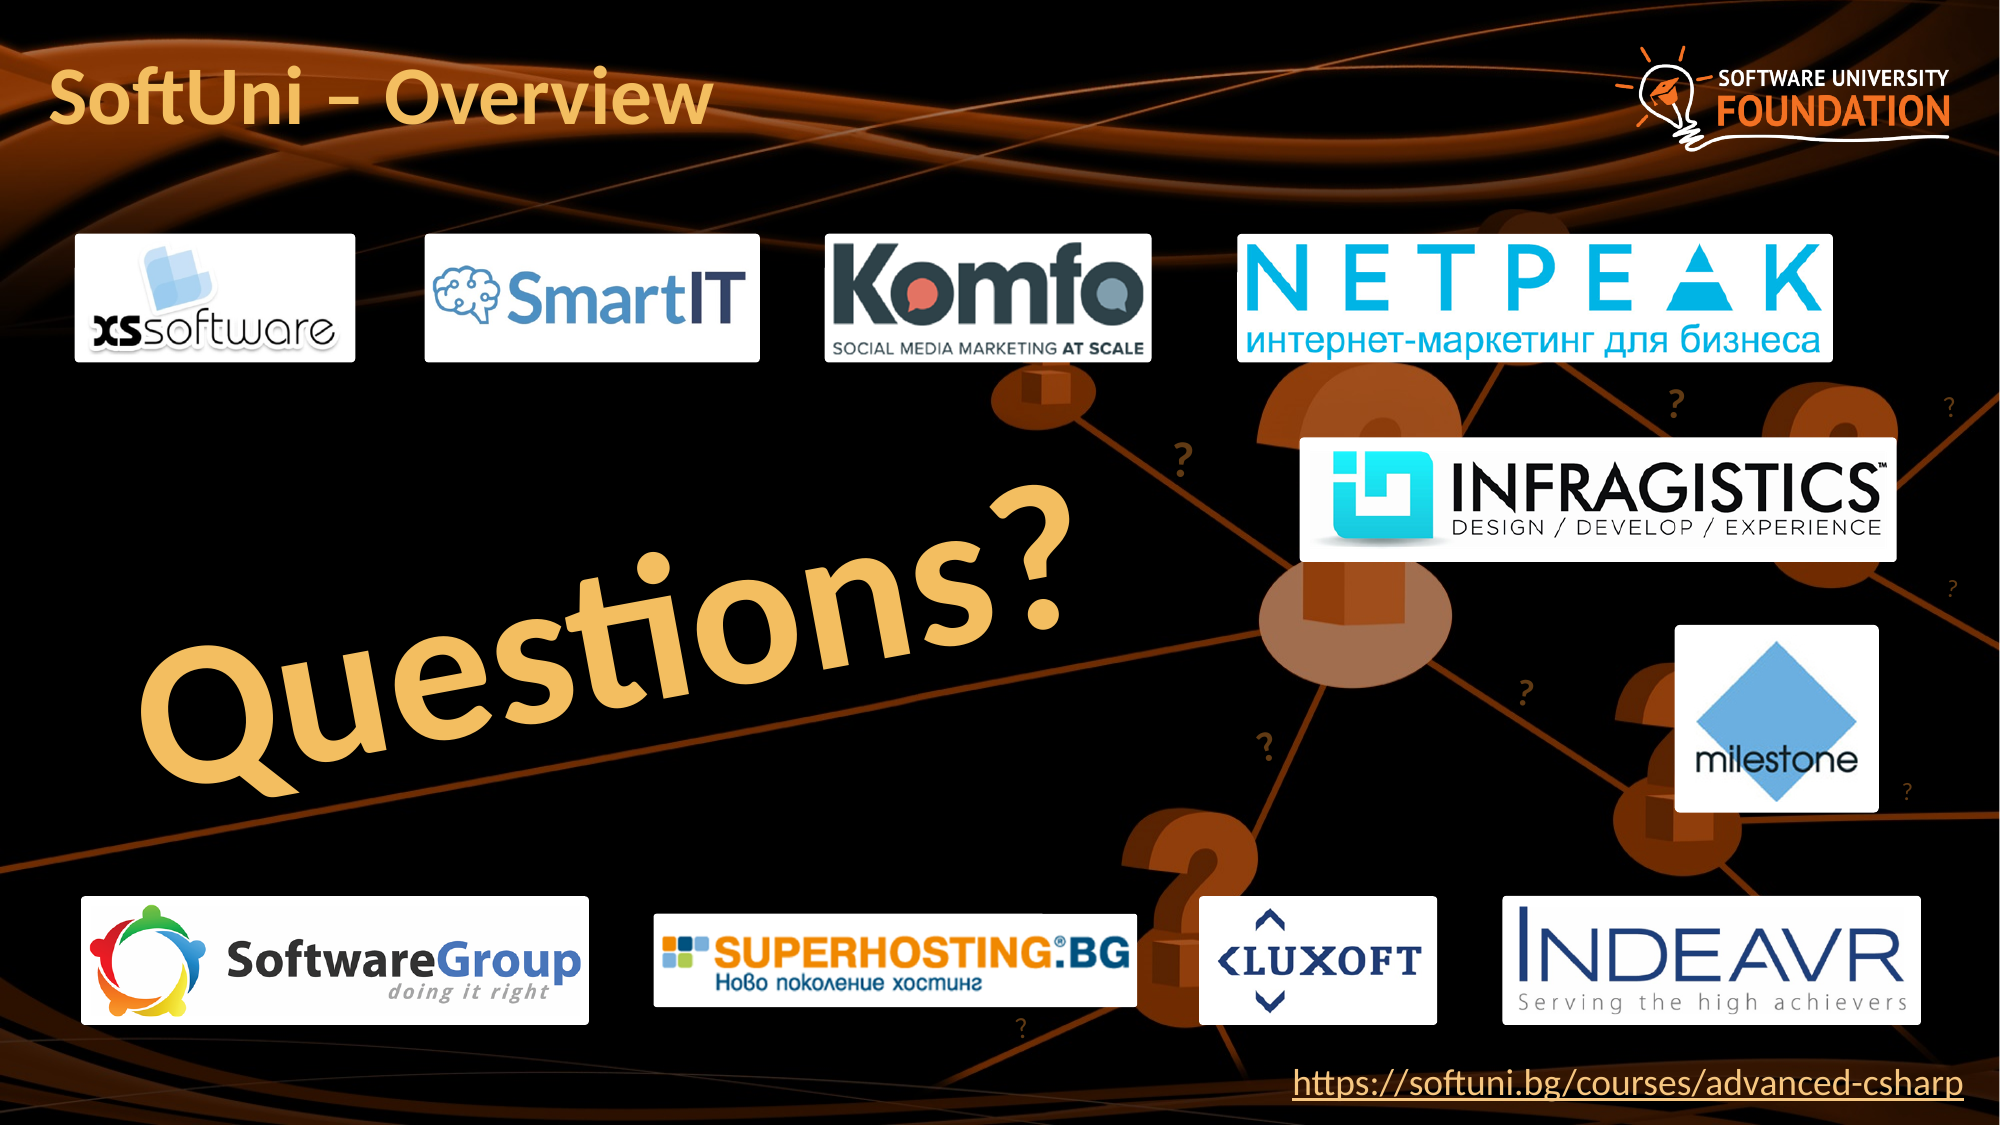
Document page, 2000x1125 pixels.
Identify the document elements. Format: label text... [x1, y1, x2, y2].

list https://softuni.bg/courses/advanced-csharp [250, 1050, 1971, 1108]
picture [0, 0, 2000, 1125]
title SoftUni – Overview [30, 6, 1602, 189]
